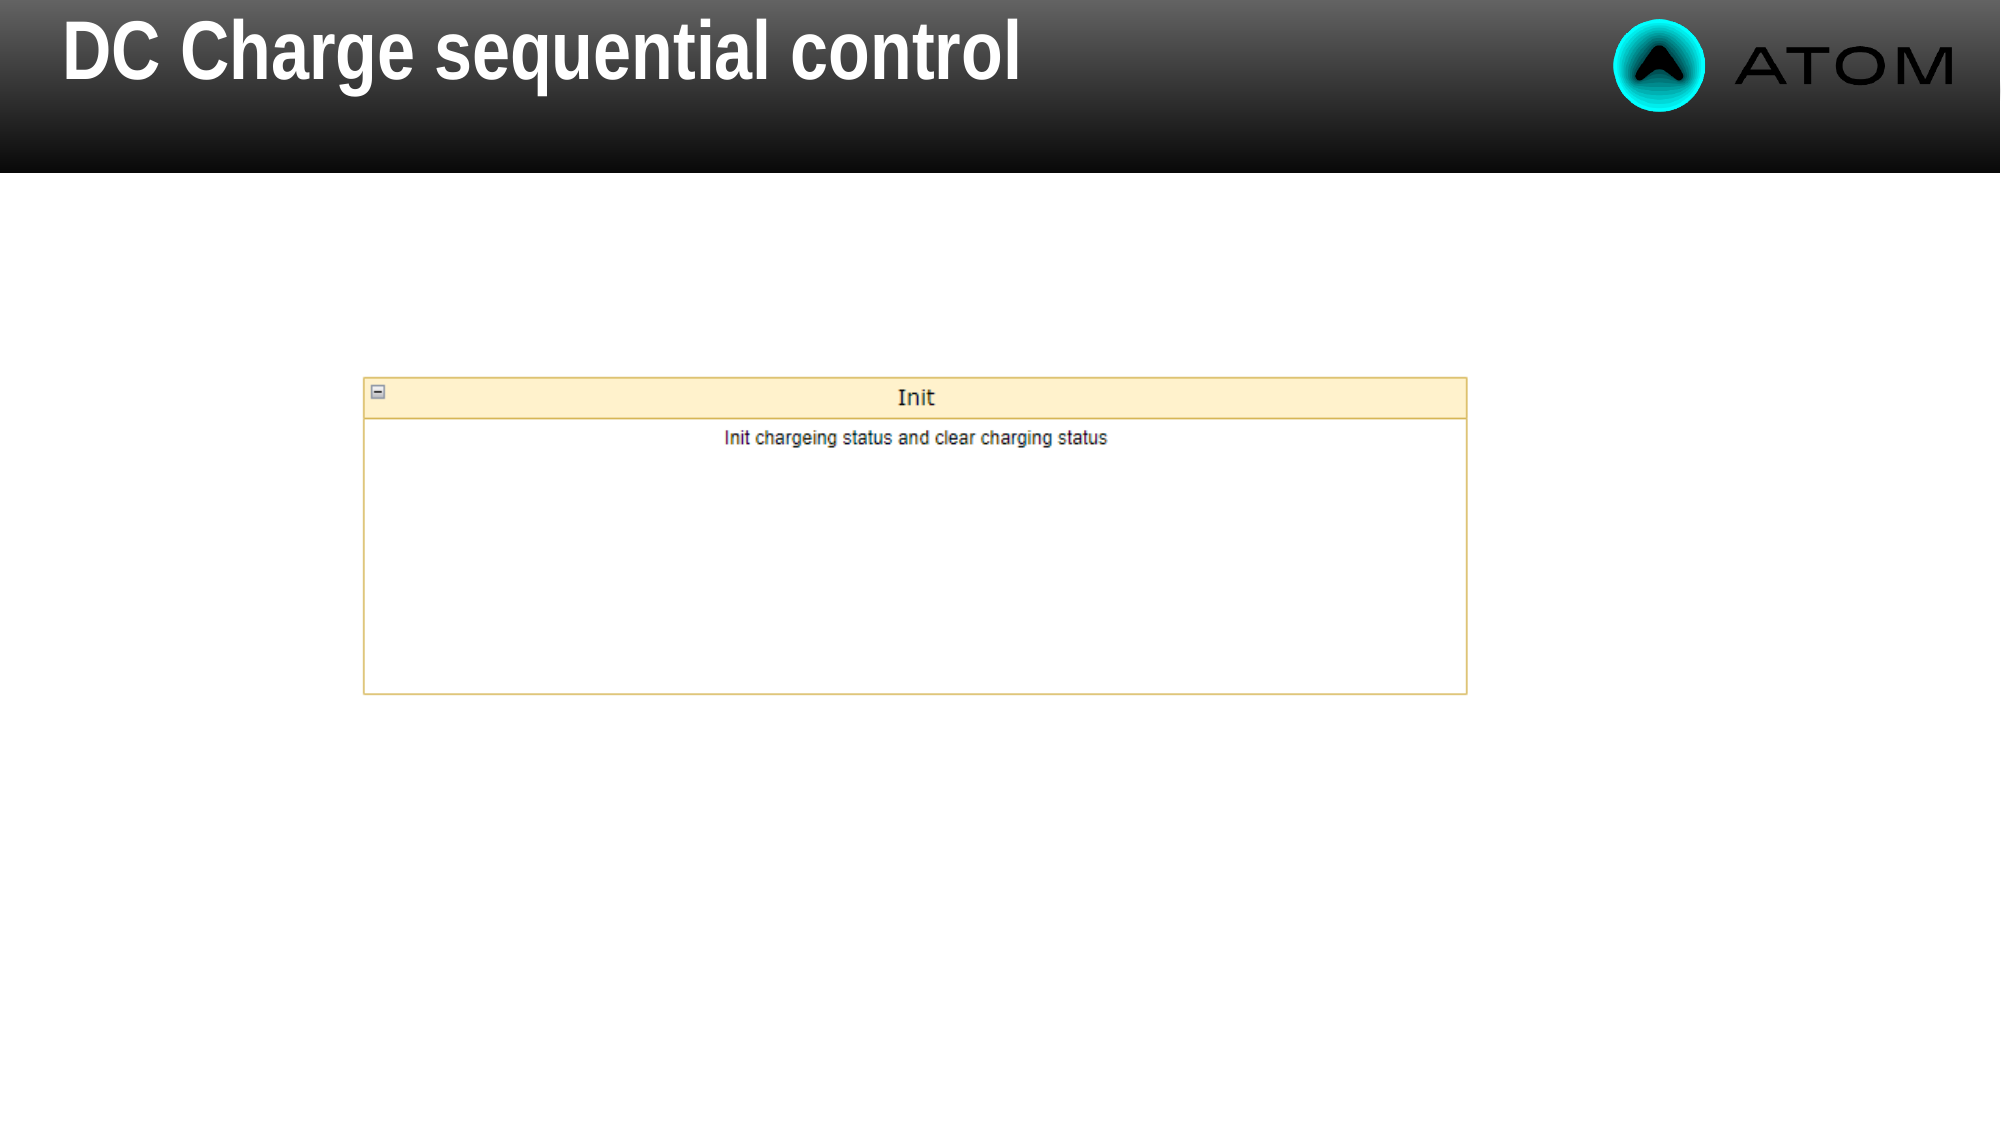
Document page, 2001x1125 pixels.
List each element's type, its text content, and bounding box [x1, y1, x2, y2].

text_box [0, 0, 2000, 173]
picture [1612, 19, 1952, 112]
text_box DC Charge sequential control [47, 0, 1803, 132]
picture [282, 335, 1568, 761]
